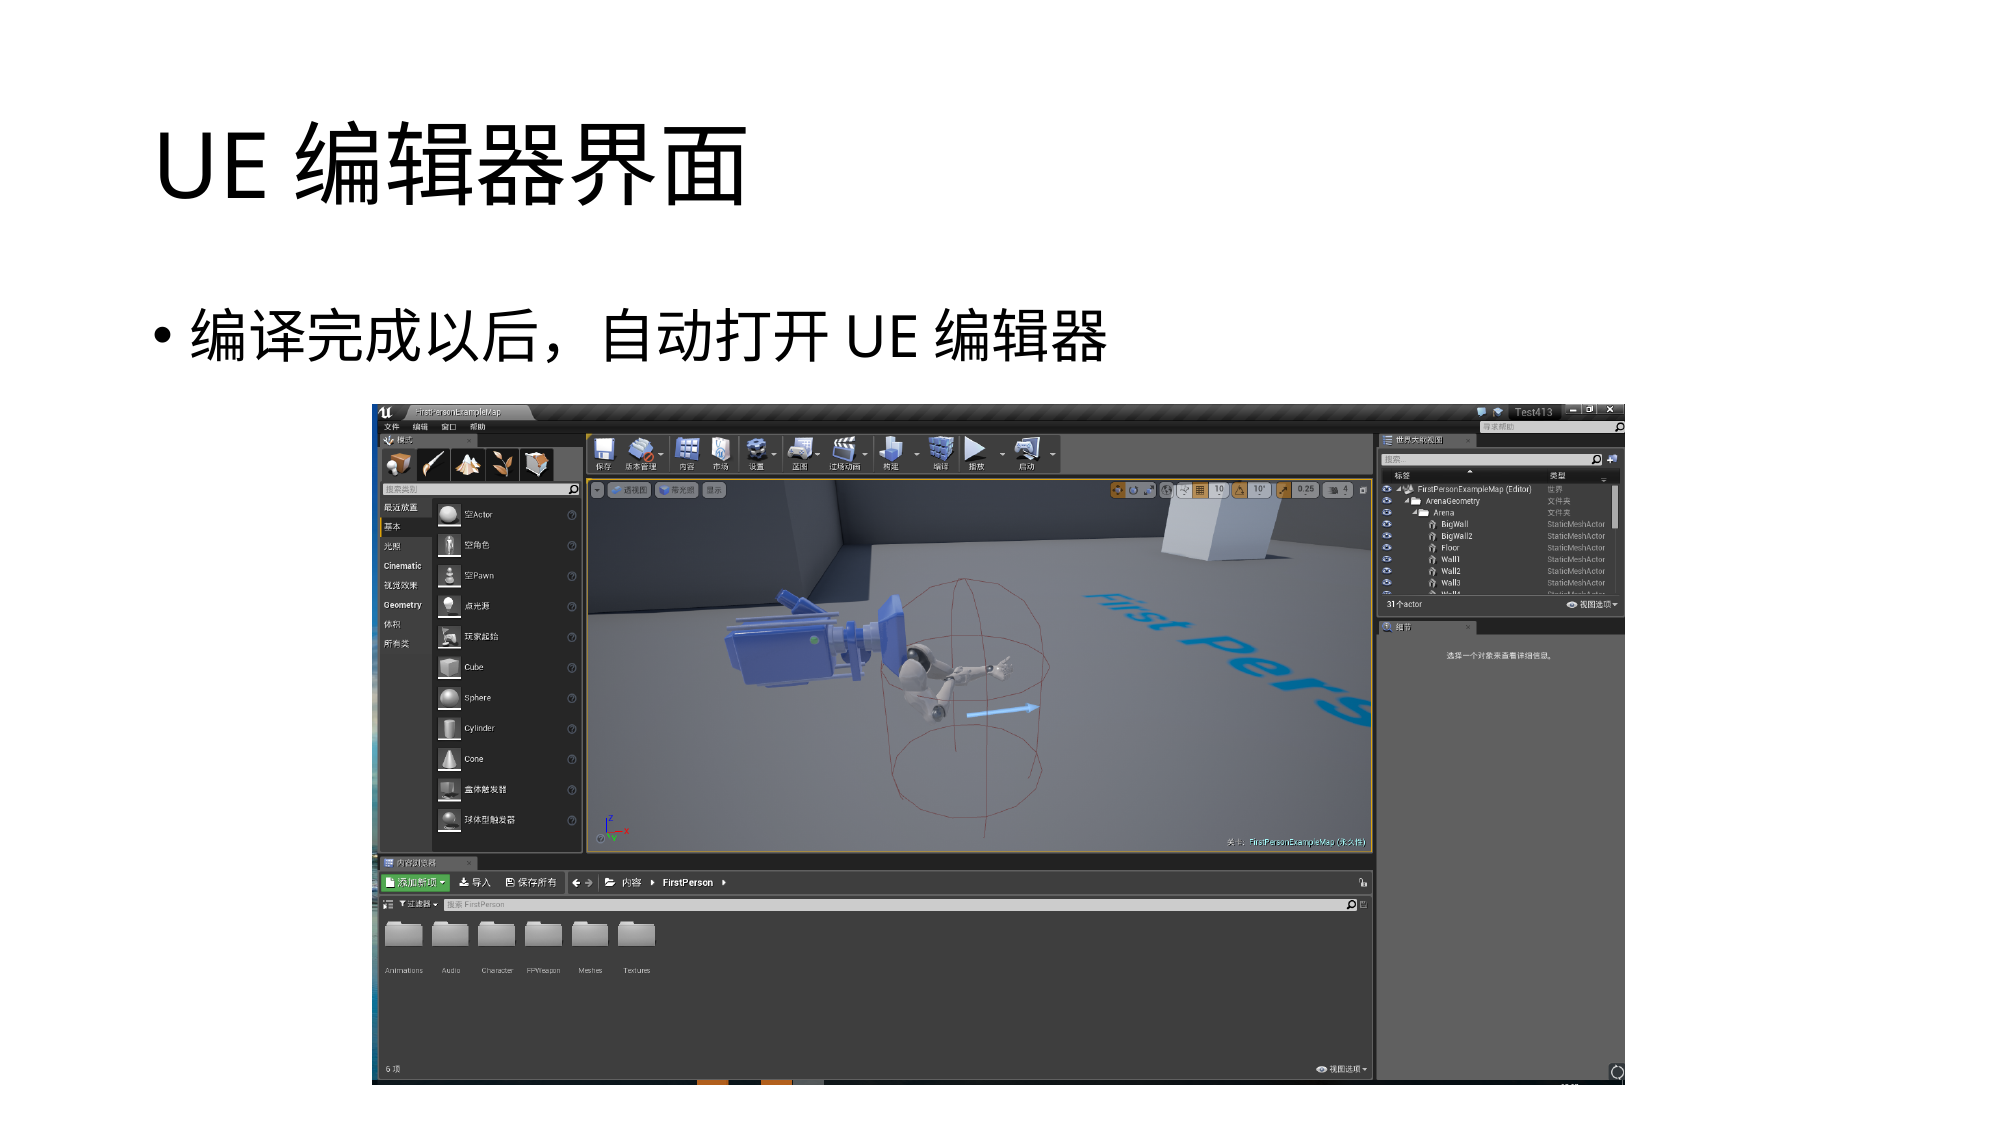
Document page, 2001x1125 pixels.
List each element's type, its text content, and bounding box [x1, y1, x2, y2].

list 编译完成以后，自动打开UE编辑器 [137, 299, 1863, 1014]
title UE编辑器界面 [137, 59, 1863, 278]
picture [372, 404, 1625, 1085]
